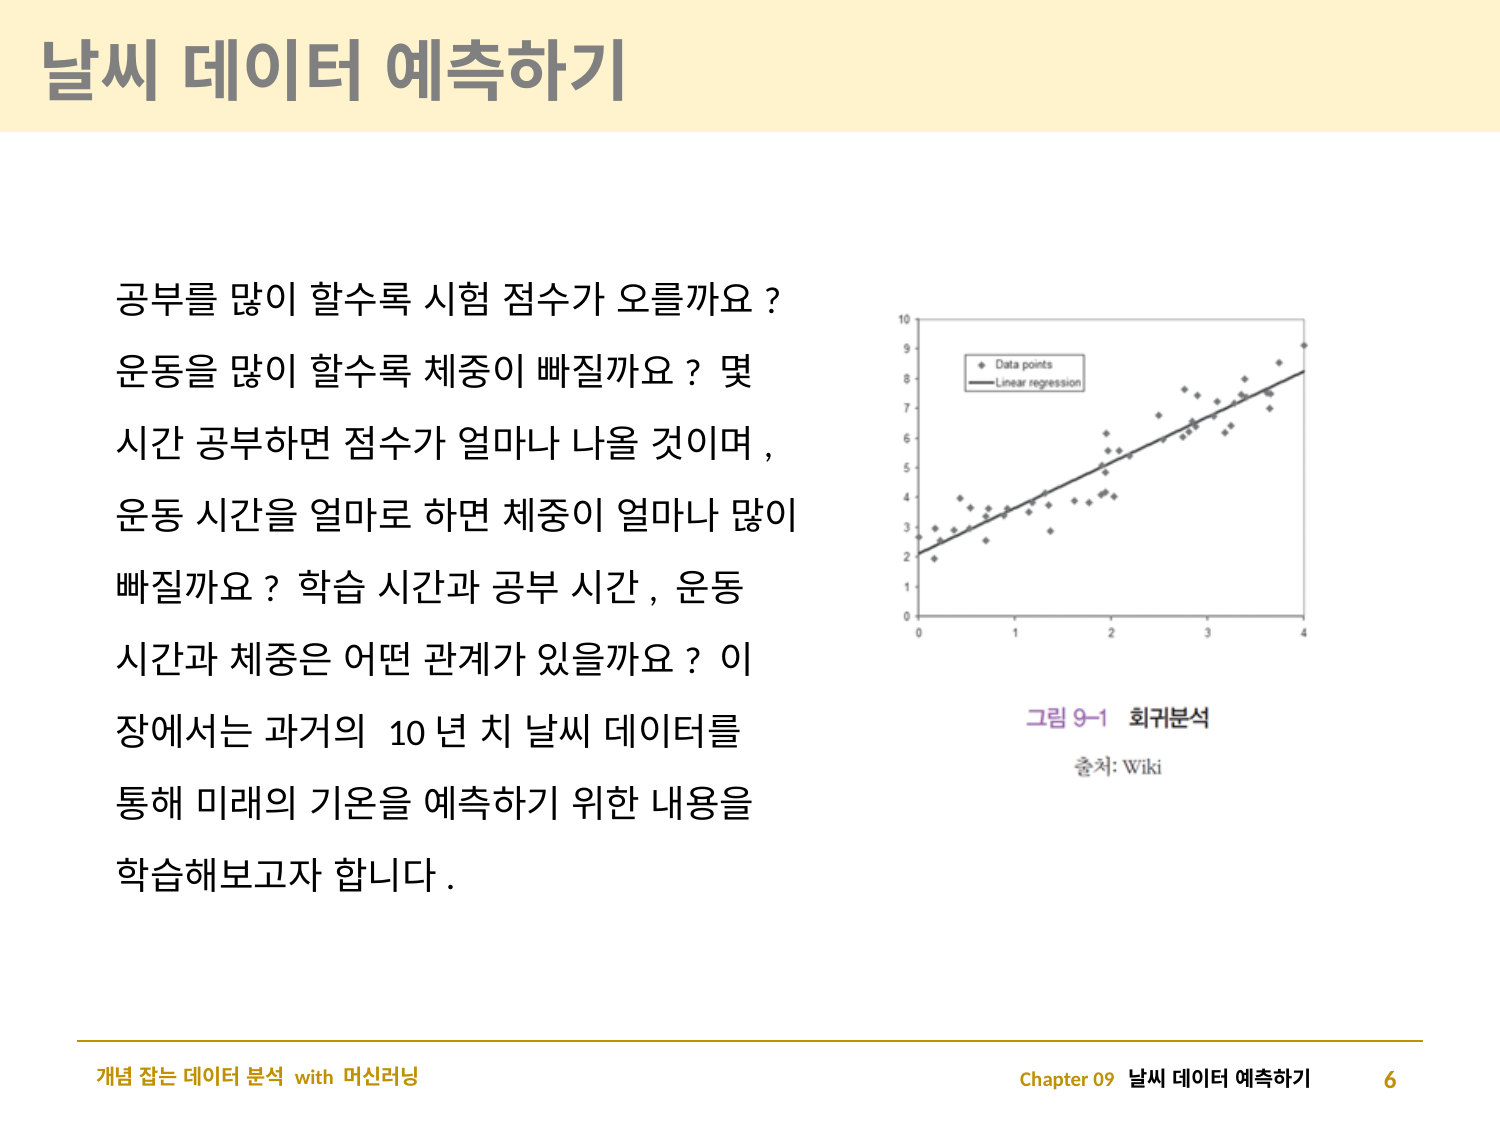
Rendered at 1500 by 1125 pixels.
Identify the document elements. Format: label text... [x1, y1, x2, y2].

list 공부를 많이 할수록 시험 점수가 오를까요? 운동을 많이 할수록 체중이 빠질까요? 몇 시간 공부하면 점수가 얼마나 나올 것이며, 운동 시간을 얼마로 하면 체중이 얼마나 많이 빠질까요? 학습 시간과 공부 시간, 운동 시간과 체중은 어떤 관계가 있을까요? 이 장에서는 과거의 10년 치 날씨 데이터를 통해 미래의 기온을 예측하기 위한 내용을 학습해보고자 합니다. [100, 241, 832, 937]
picture [887, 303, 1319, 662]
picture [1016, 696, 1242, 814]
title 날씨 데이터 예측하기 [24, 30, 1319, 119]
